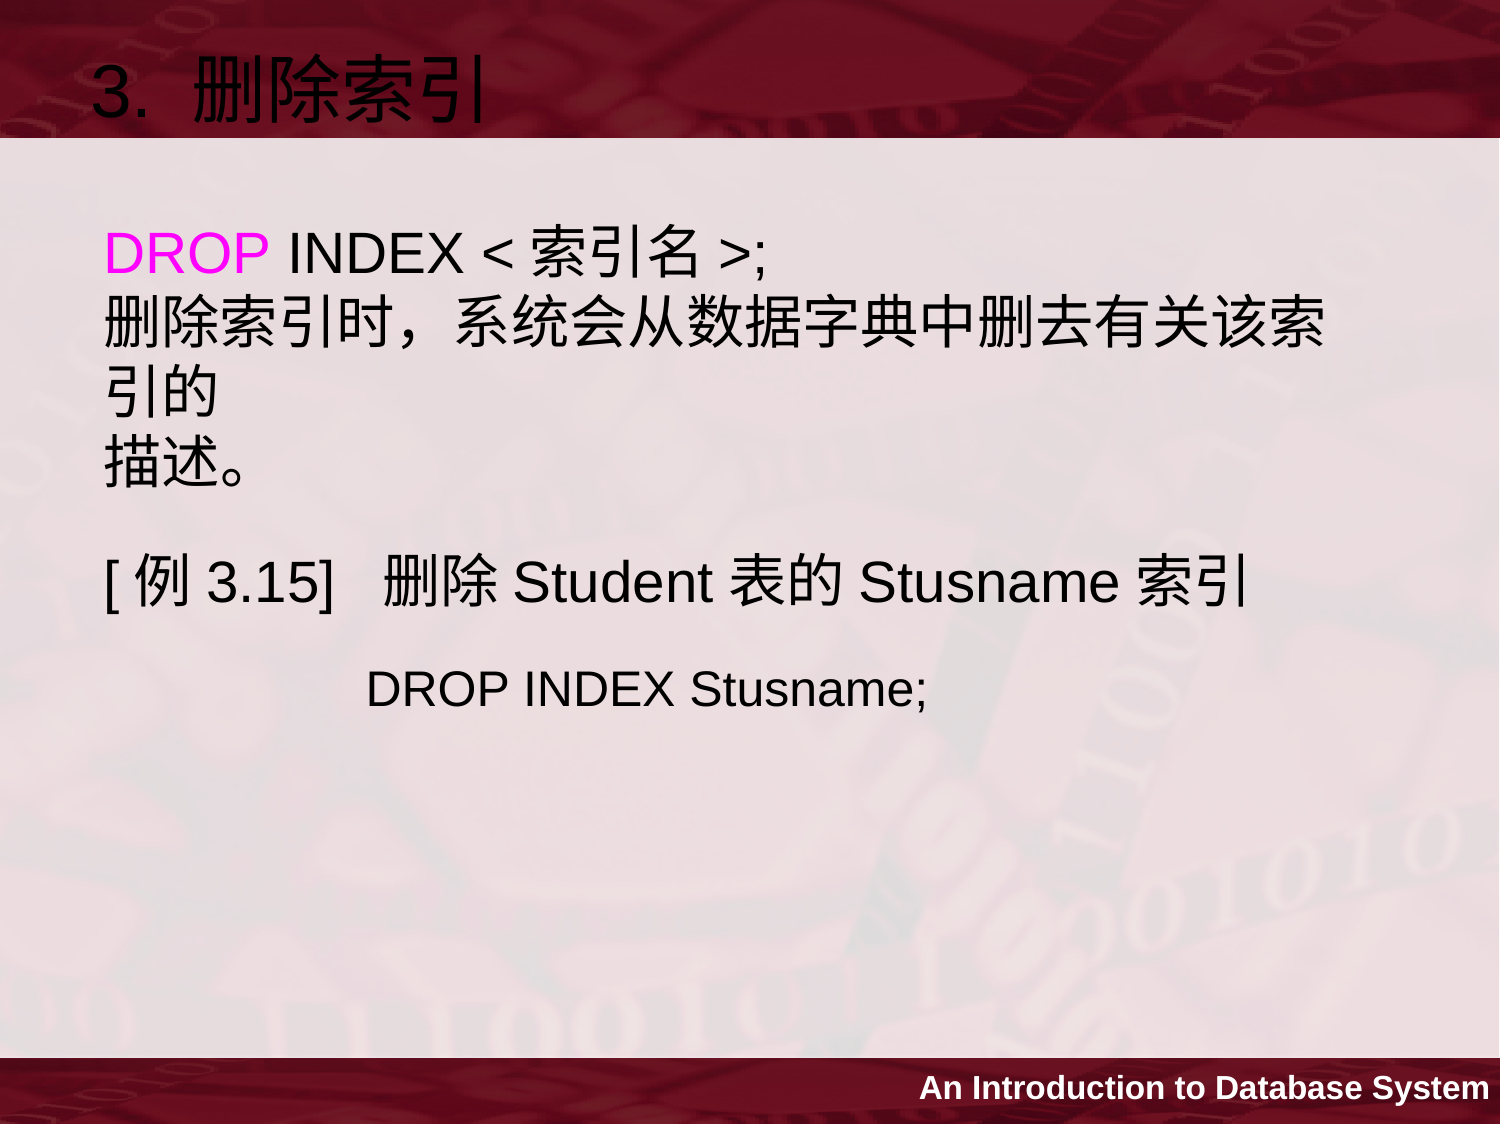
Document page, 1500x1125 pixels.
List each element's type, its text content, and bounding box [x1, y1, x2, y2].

list DROP INDEX <索引名>; 删除索引时，系统会从数据字典中删去有关该索引的 描述。 [例3.15] 删除Student表的Stusname索引 DROP INDEX Stusname; [88, 208, 1364, 883]
title 3. 删除索引 [75, 0, 1425, 181]
picture [0, 0, 1500, 1124]
